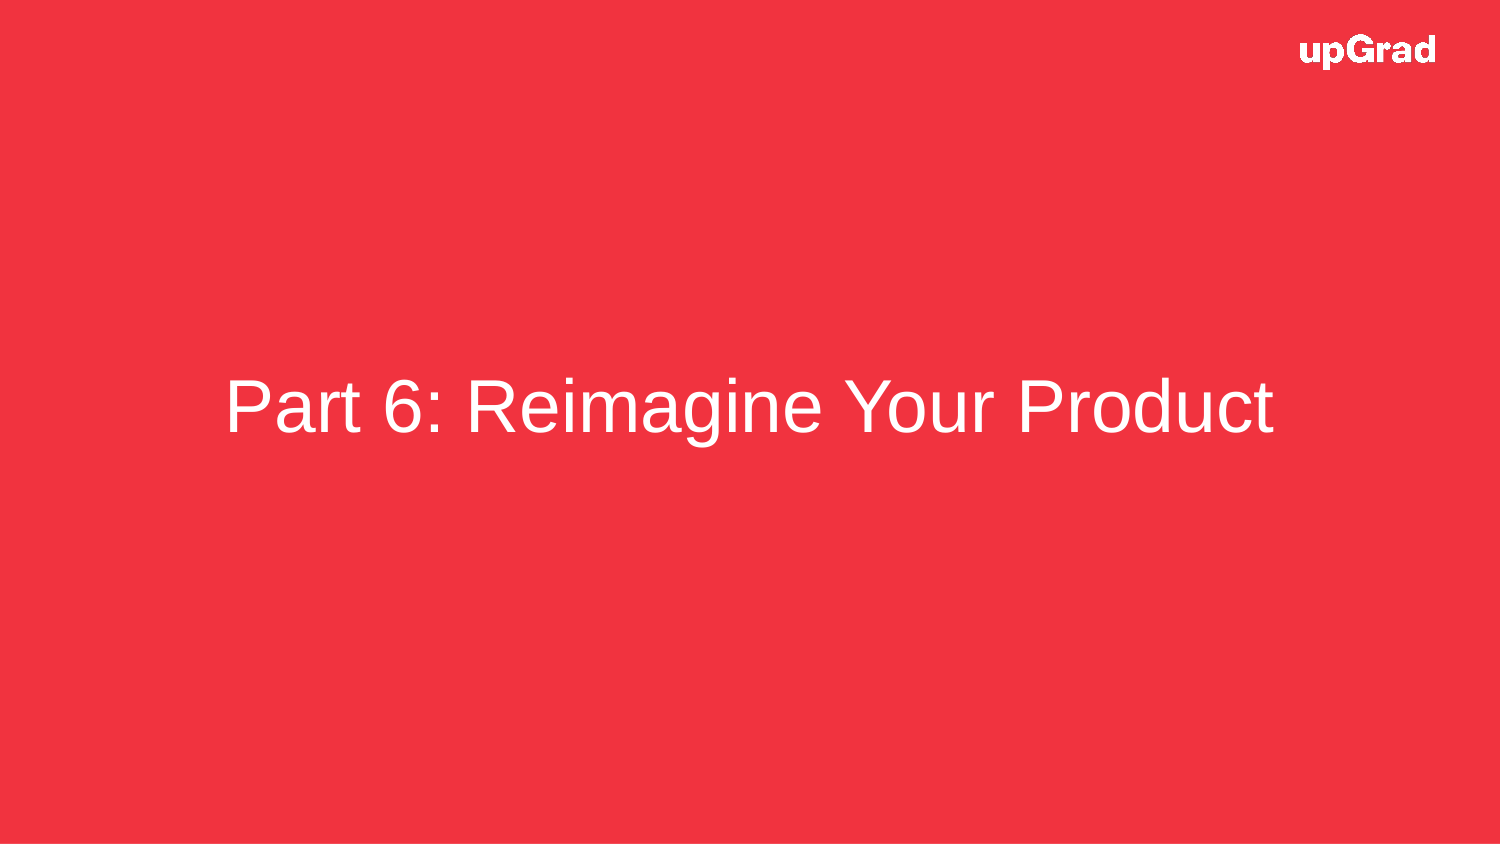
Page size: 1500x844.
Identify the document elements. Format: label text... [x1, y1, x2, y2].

title Part 6: Reimagine Your Product [101, 362, 1399, 455]
picture [1300, 34, 1435, 70]
